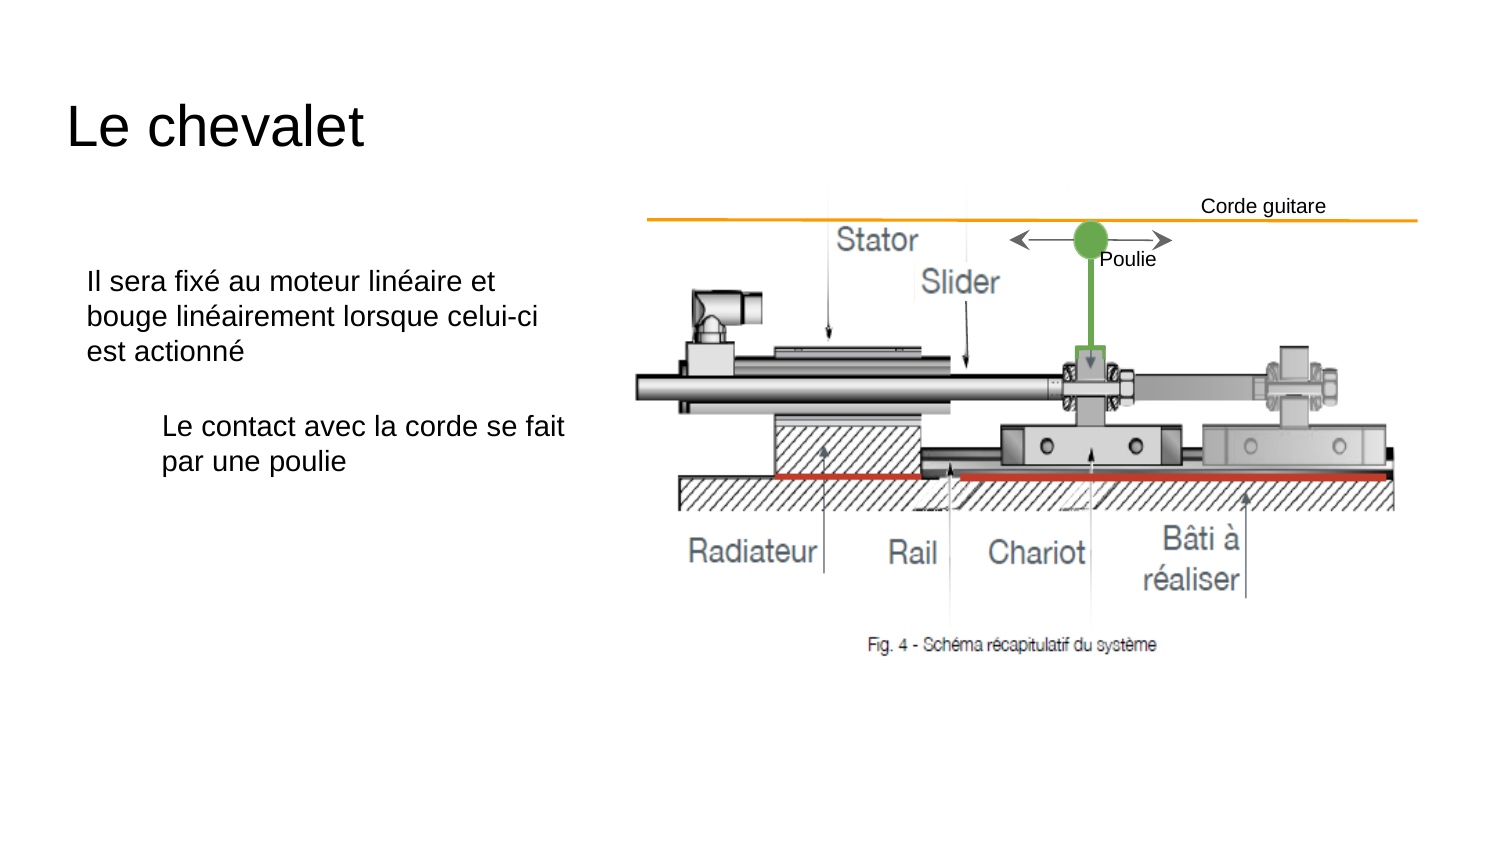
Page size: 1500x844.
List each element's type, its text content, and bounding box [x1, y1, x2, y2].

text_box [597, 175, 1462, 696]
text_box Il sera fixé au moteur linéaire et bouge linéairement lorsque celui-ci est actionné Le contact avec la corde se fait par une poulie [71, 231, 598, 718]
title Le chevalet [51, 72, 1449, 167]
